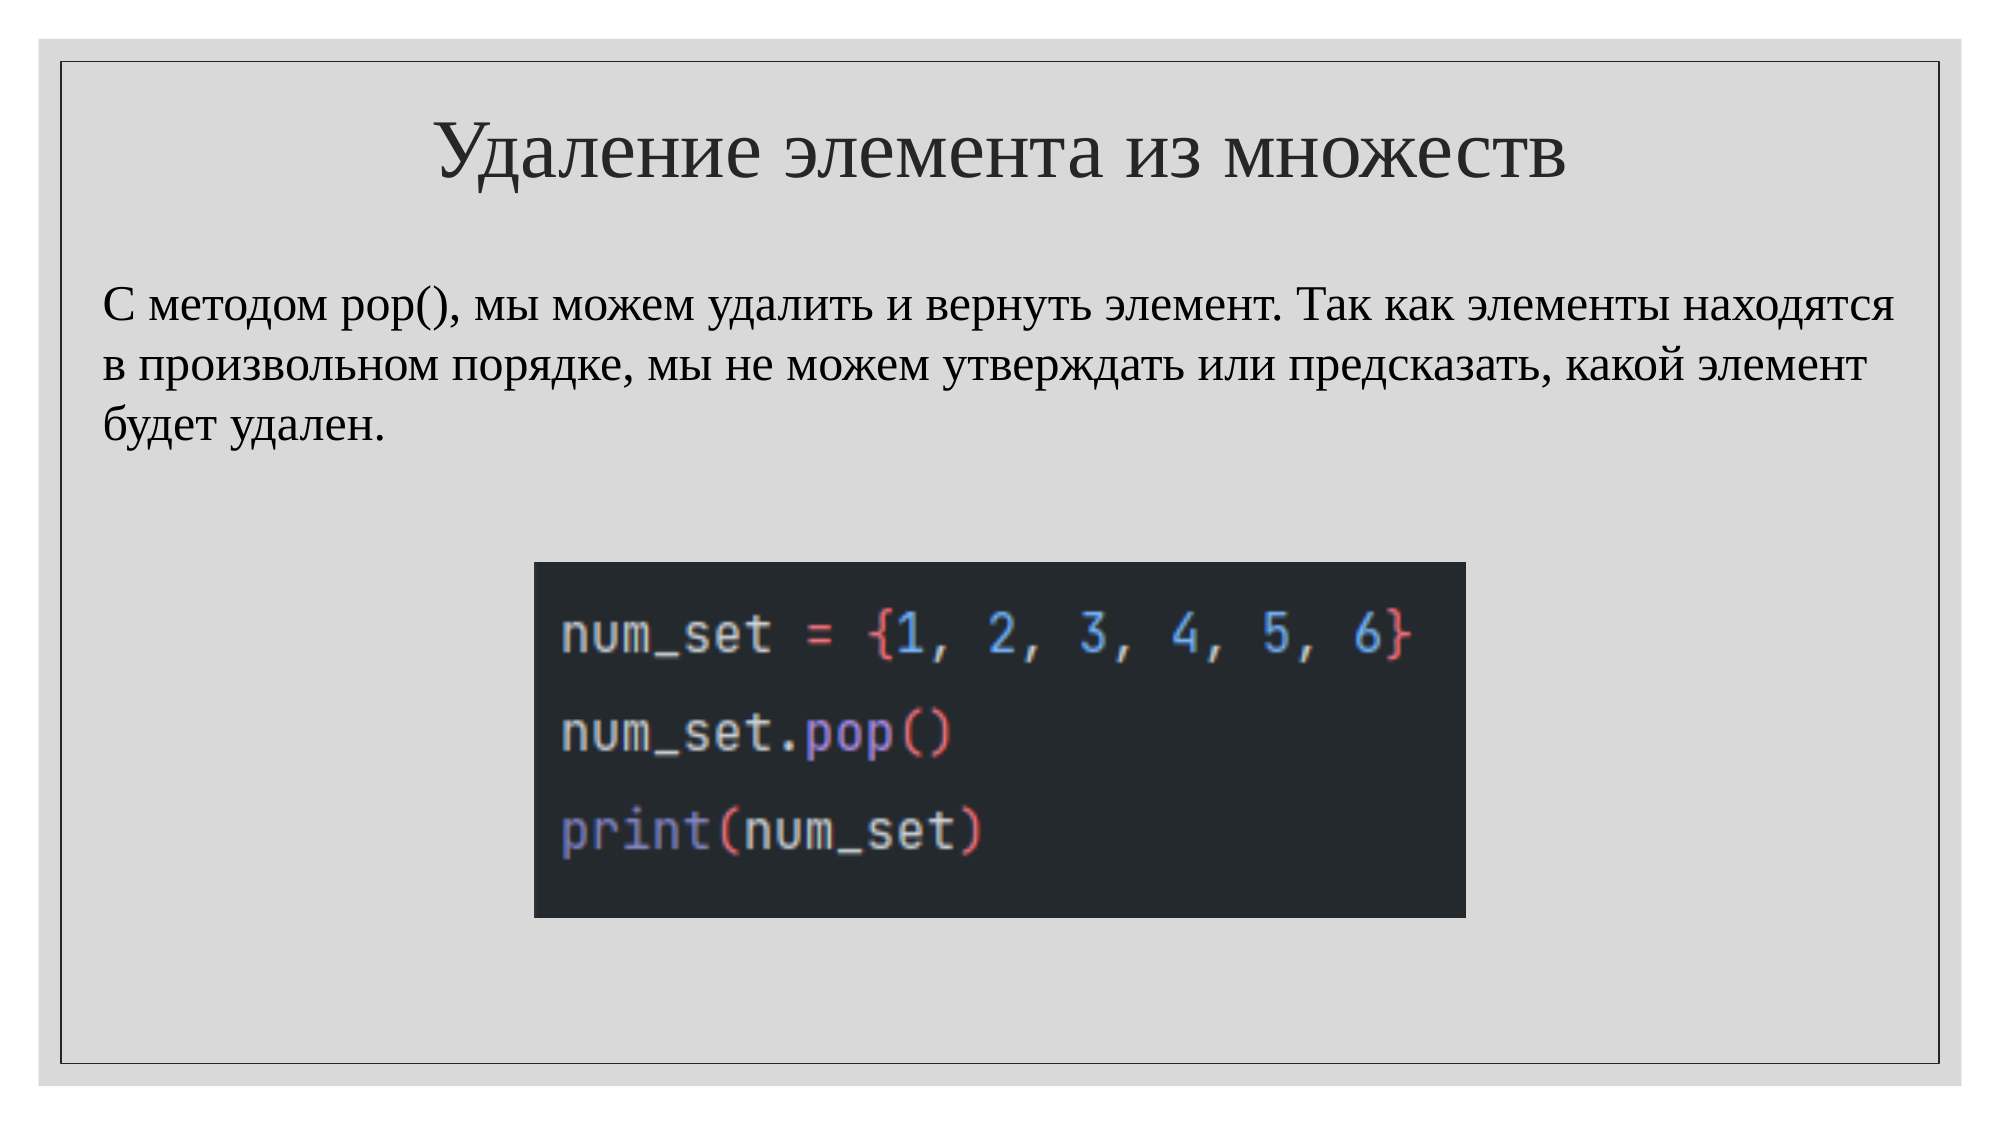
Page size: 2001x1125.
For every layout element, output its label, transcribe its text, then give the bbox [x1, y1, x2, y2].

title Удаление элемента из множеств [174, 38, 1825, 263]
text_box С методом pop(), мы можем удалить и вернуть элемент. Так как элементы находятся в произвольном порядке, мы не можем утверждать или предсказать, какой элемент будет удален. [87, 263, 1913, 461]
picture [534, 562, 1466, 919]
